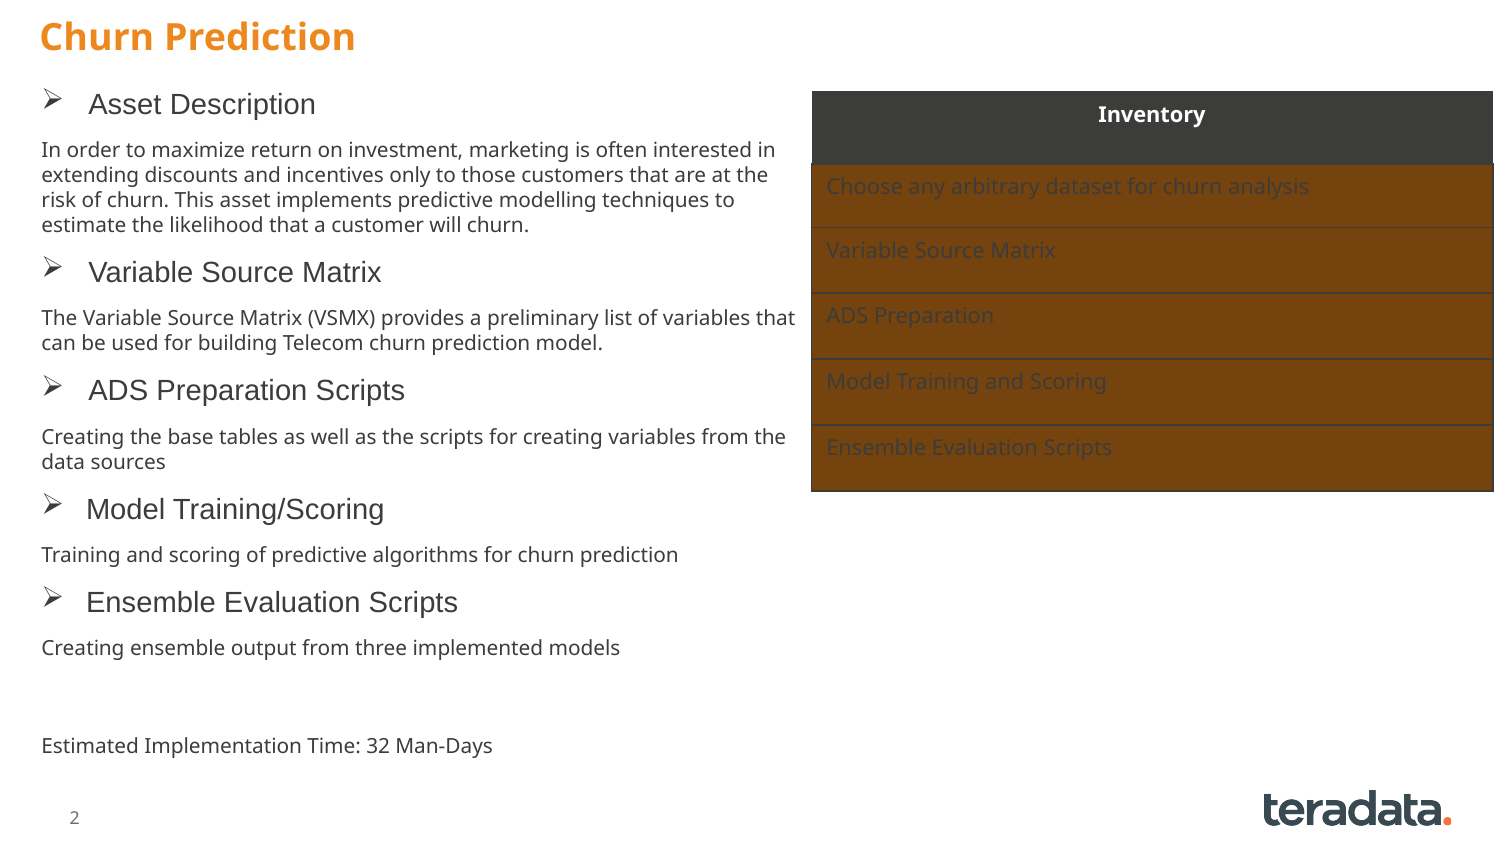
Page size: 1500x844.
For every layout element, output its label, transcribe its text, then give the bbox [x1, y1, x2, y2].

table_header Inventory [812, 91, 1493, 163]
title Churn Prediction [39, 4, 1405, 71]
table_cell Model Training and Scoring [812, 360, 1492, 424]
text_box Asset Description In order to maximize return on investment, marketing is often interested in extending discounts and incentives only to those customers that are at the risk of churn. This asset implements predictive modelling techniques to estimate the likelihood that a customer will churn. Variable Source Matrix The Variable Source Matrix (VSMX) provides a preliminary list of variables that can be used for building Telecom churn prediction model. ADS Preparation Scripts Creating the base tables as well as the scripts for creating variables from the data sources Model Training/Scoring Training and scoring of predictive algorithms for churn prediction Ensemble Evaluation Scripts Creating ensemble output from three implemented models [26, 77, 815, 668]
text_box Estimated Implementation Time: 32 Man-Days [26, 725, 520, 766]
table_cell Choose any arbitrary dataset for churn analysis [812, 165, 1492, 227]
table_cell ADS Preparation [812, 294, 1492, 358]
picture [1264, 790, 1452, 826]
table_cell Variable Source Matrix [812, 228, 1492, 292]
table_cell Ensemble Evaluation Scripts [812, 426, 1492, 490]
